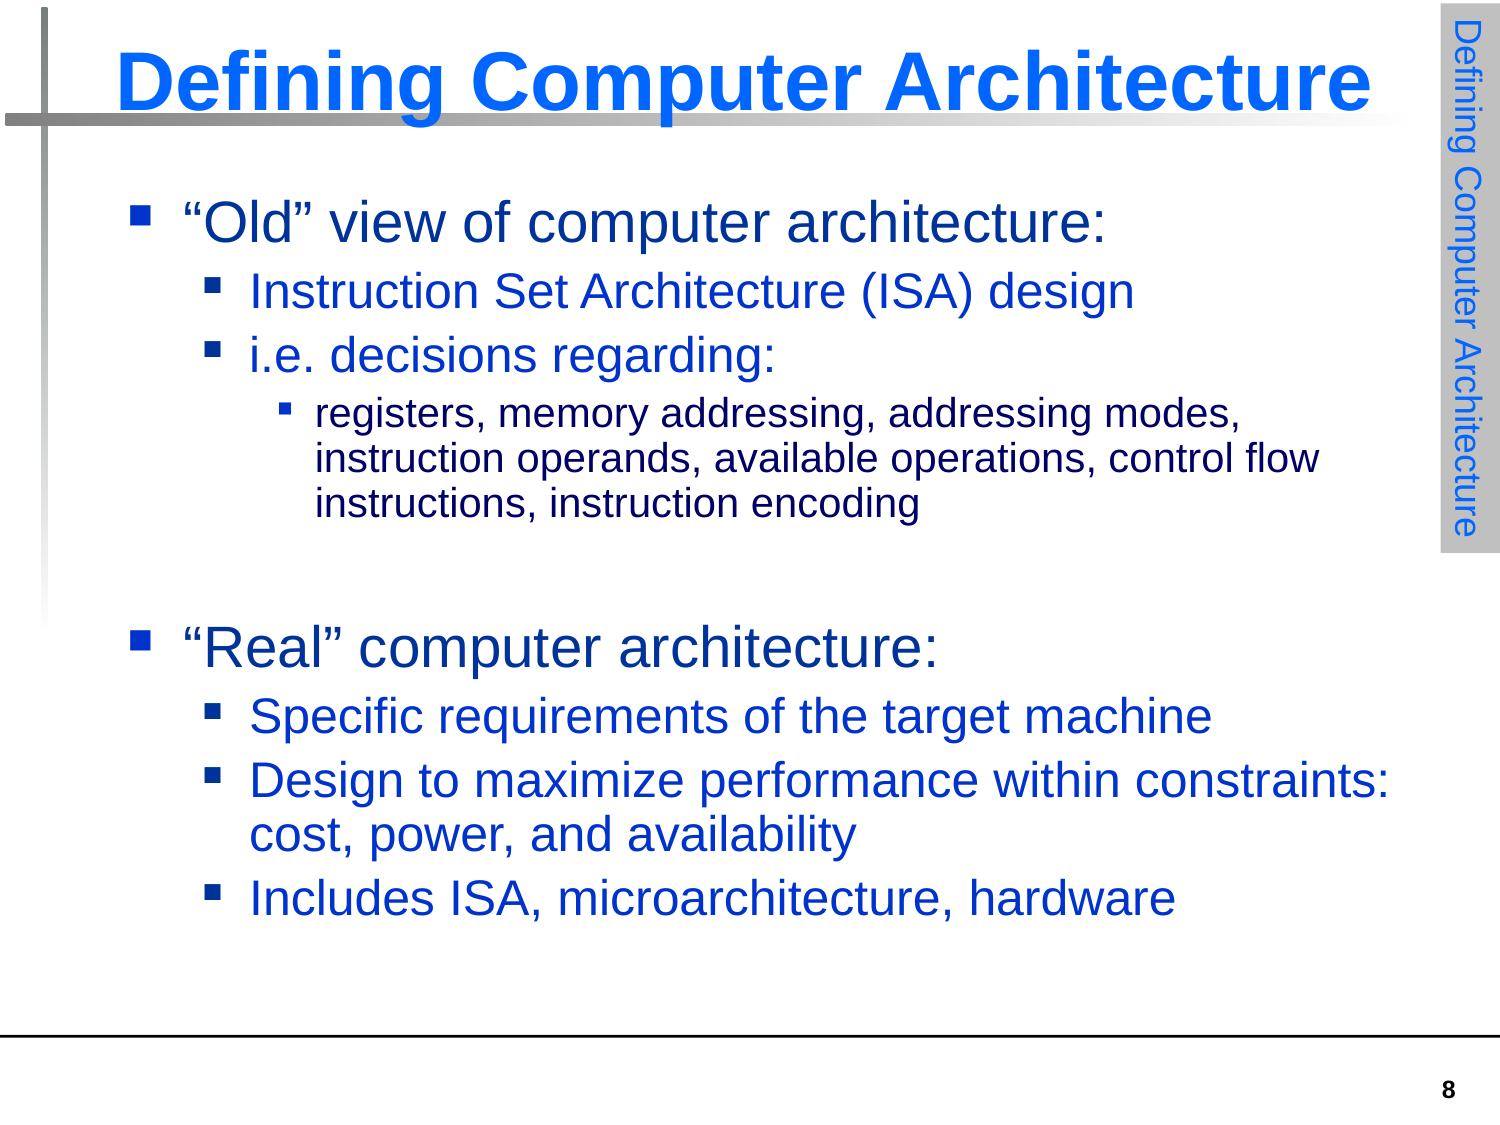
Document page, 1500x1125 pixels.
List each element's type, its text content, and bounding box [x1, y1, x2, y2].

text_box Defining Computer Architecture [1440, 3, 1500, 553]
title Defining Computer Architecture [100, 18, 1440, 135]
list “Old” view of computer architecture: Instruction Set Architecture (ISA) design i.e. decisions regarding: registers, memory addressing, addressing modes, instruction operands, available operations, control flow instructions, instruction encoding “Real” computer architecture: Specific requirements of the target machine Design to maximize performance within constraints: cost, power, and availability Includes ISA, microarchitecture, hardware [111, 184, 1424, 1024]
